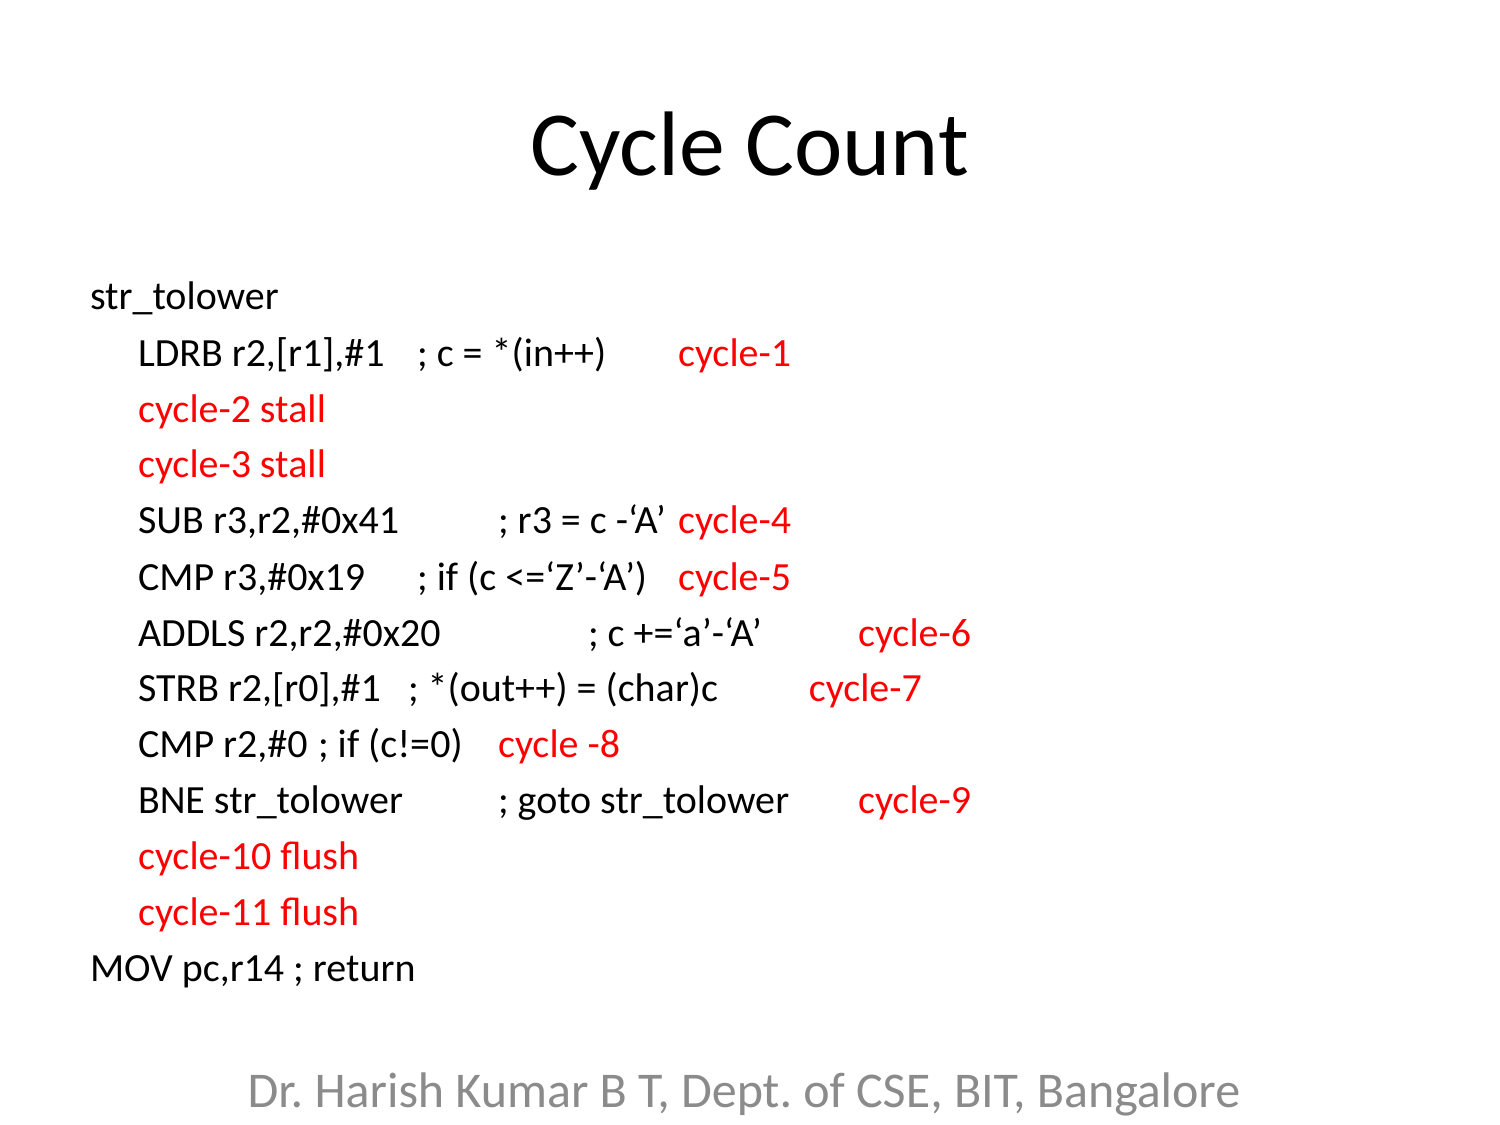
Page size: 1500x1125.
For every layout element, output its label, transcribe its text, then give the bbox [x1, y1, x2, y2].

list str_tolower LDRB r2,[r1],#1 ; c = *(in++) cycle-1 cycle-2 stall cycle-3 stall SUB r3,r2,#0x41 ; r3 = c -‘A’ cycle-4 CMP r3,#0x19 ; if (c <=‘Z’-‘A’) cycle-5 ADDLS r2,r2,#0x20 ; c +=‘a’-‘A’ cycle-6 STRB r2,[r0],#1 ; *(out++) = (char)c cycle-7 CMP r2,#0 ; if (c!=0) cycle -8 BNE str_tolower ; goto str_tolower cycle-9 cycle-10 flush cycle-11 flush MOV pc,r14 ; return [75, 262, 1425, 1005]
title Cycle Count [75, 45, 1425, 233]
